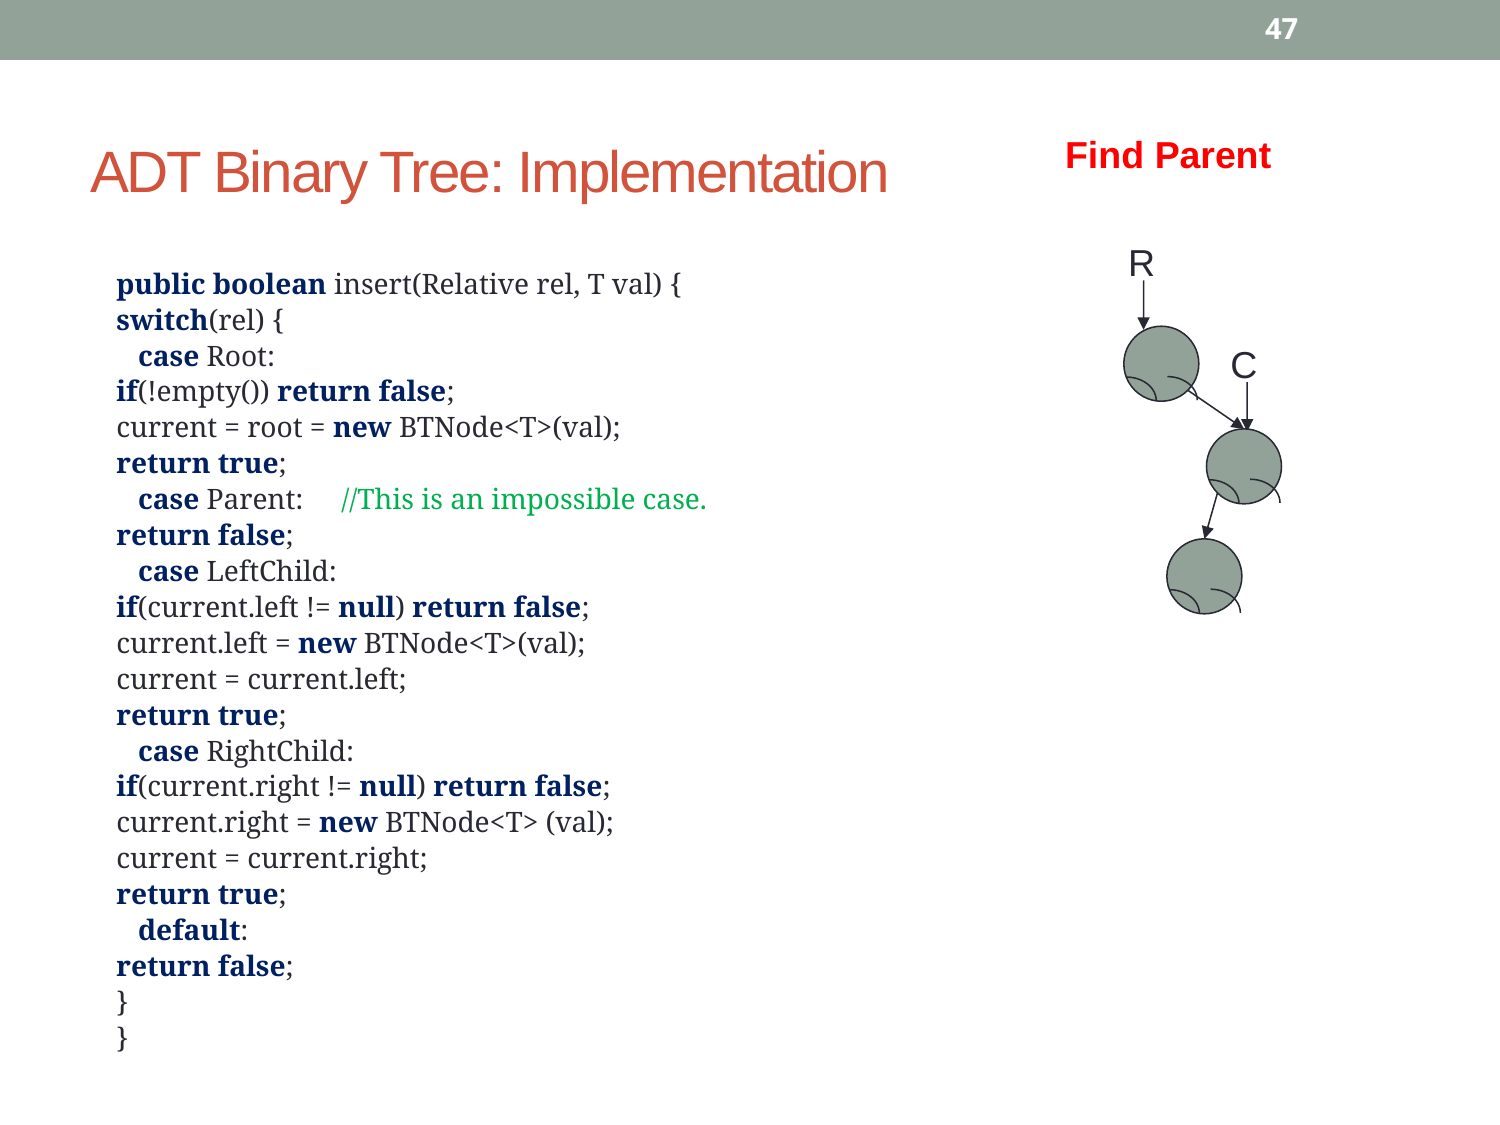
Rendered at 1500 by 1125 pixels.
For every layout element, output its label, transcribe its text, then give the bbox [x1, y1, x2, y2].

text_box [1204, 492, 1218, 540]
text_box C [1215, 333, 1273, 394]
title ADT Binary Tree: Implementation [75, 87, 1425, 250]
text_box Find Parent [1050, 123, 1287, 184]
slide_number 47 [1250, 3, 1425, 57]
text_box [1096, 325, 1200, 425]
text_box [1137, 280, 1150, 323]
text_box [1187, 389, 1245, 430]
list public boolean insert(Relative rel, T val) { switch(rel) { case Root: if(!empty()) return false; current = root = new BTNode<T>(val); return true; case Parent: //This is an impossible case. return false; case LeftChild: if(current.left != null) return false; current.left = new BTNode<T>(val); current = current.left; return true; case RightChild: if(current.right != null) return false; current.right = new BTNode<T> (val); current = current.right; return true; default: return false; } } [75, 262, 1425, 1063]
text_box R [1113, 231, 1170, 292]
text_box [1179, 428, 1282, 528]
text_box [1139, 538, 1243, 638]
